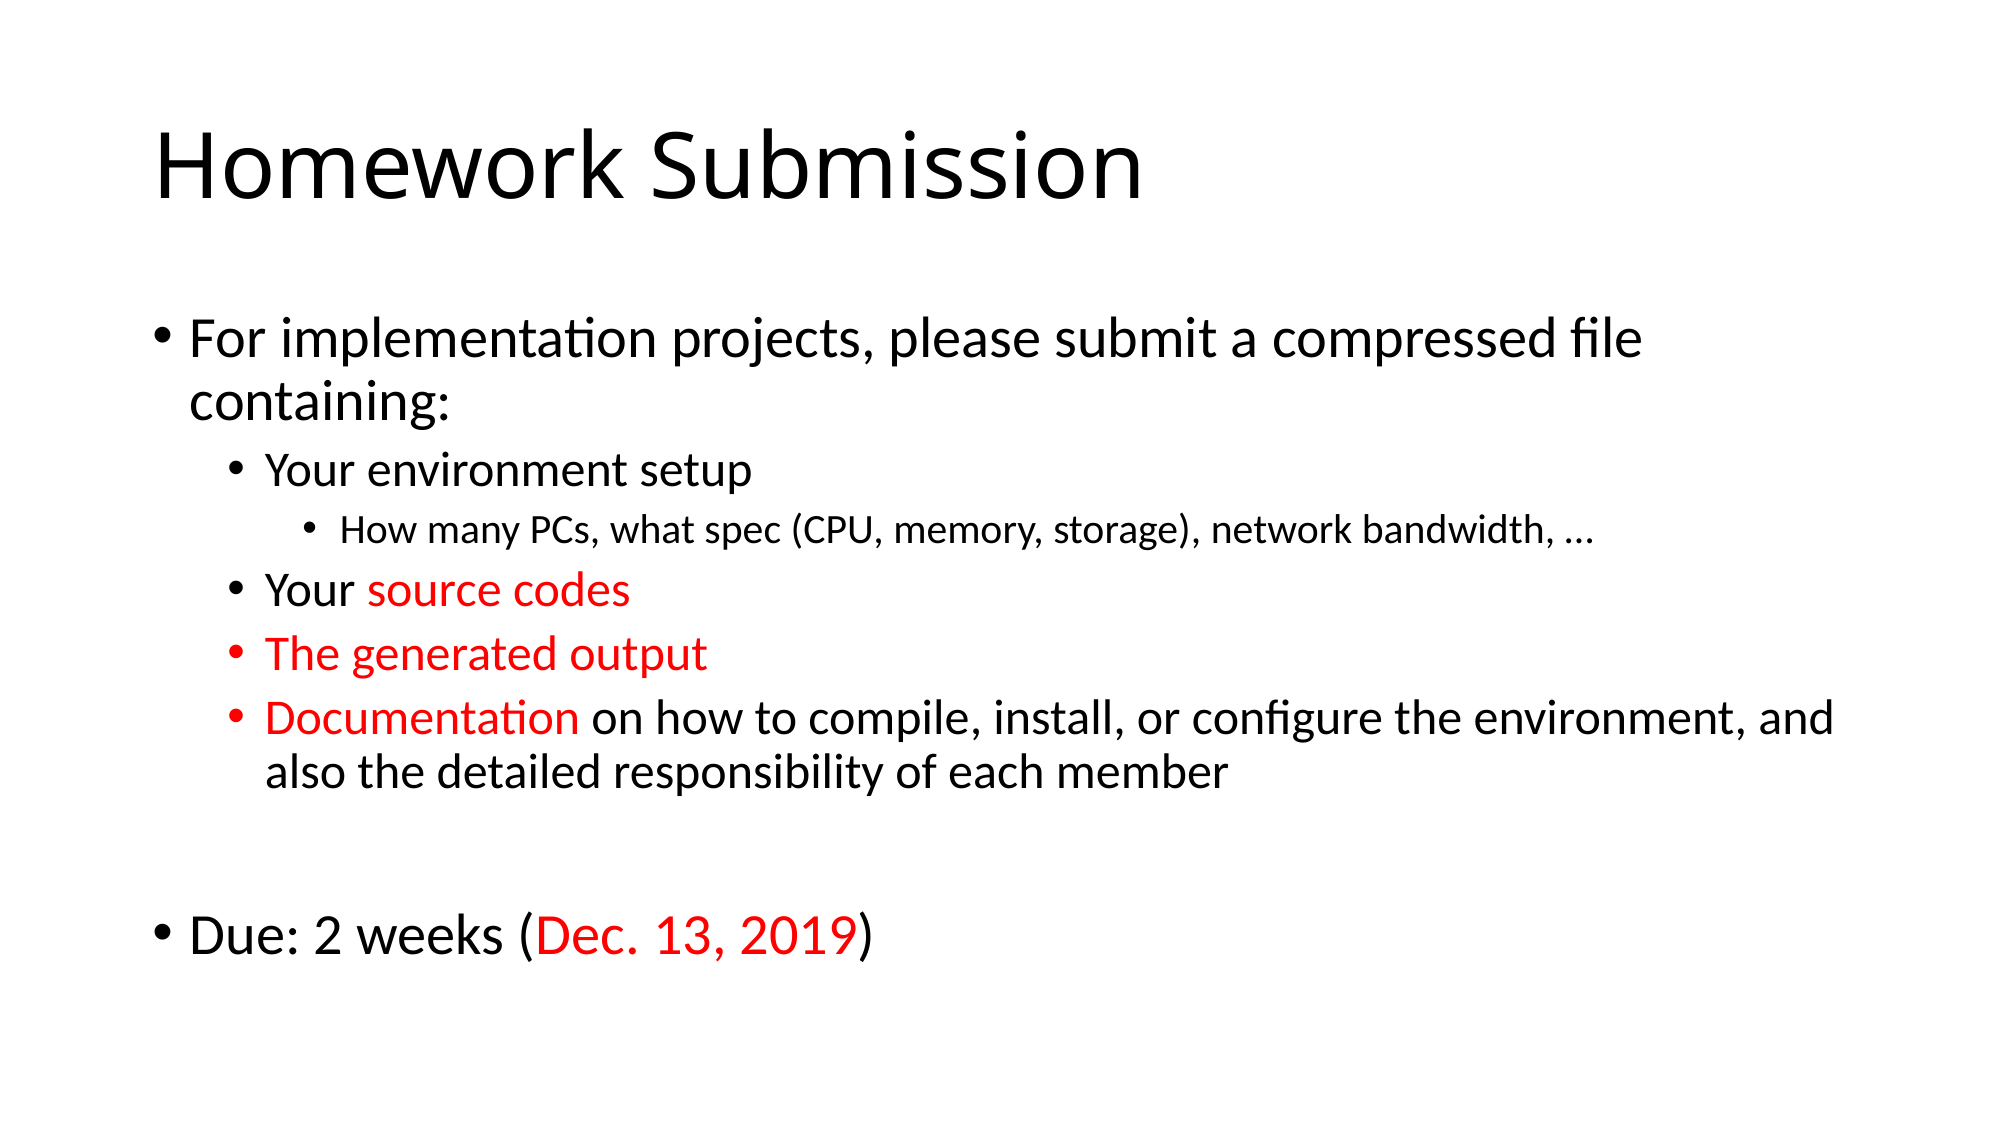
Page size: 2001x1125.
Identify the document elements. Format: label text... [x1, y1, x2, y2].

title Homework Submission [137, 59, 1863, 278]
list For implementation projects, please submit a compressed file containing: Your environment setup How many PCs, what spec (CPU, memory, storage), network bandwidth, … Your source codes The generated output Documentation on how to compile, install, or configure the environment, and also the detailed responsibility of each member Due: 2 weeks (Dec. 13, 2019) [137, 299, 1863, 1014]
